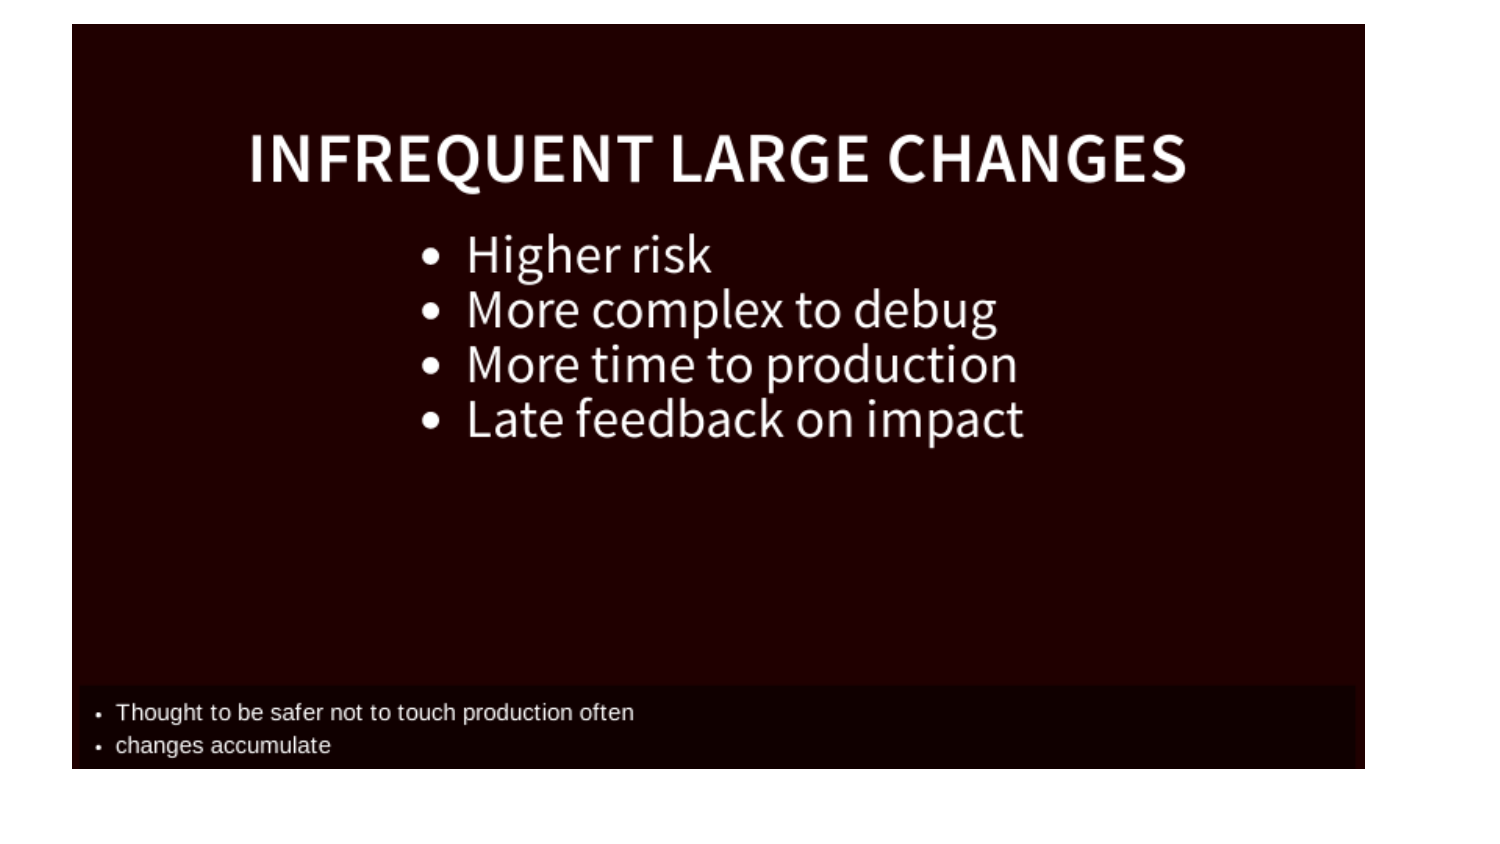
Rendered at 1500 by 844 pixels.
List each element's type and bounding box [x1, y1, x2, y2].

picture [72, 24, 1365, 769]
